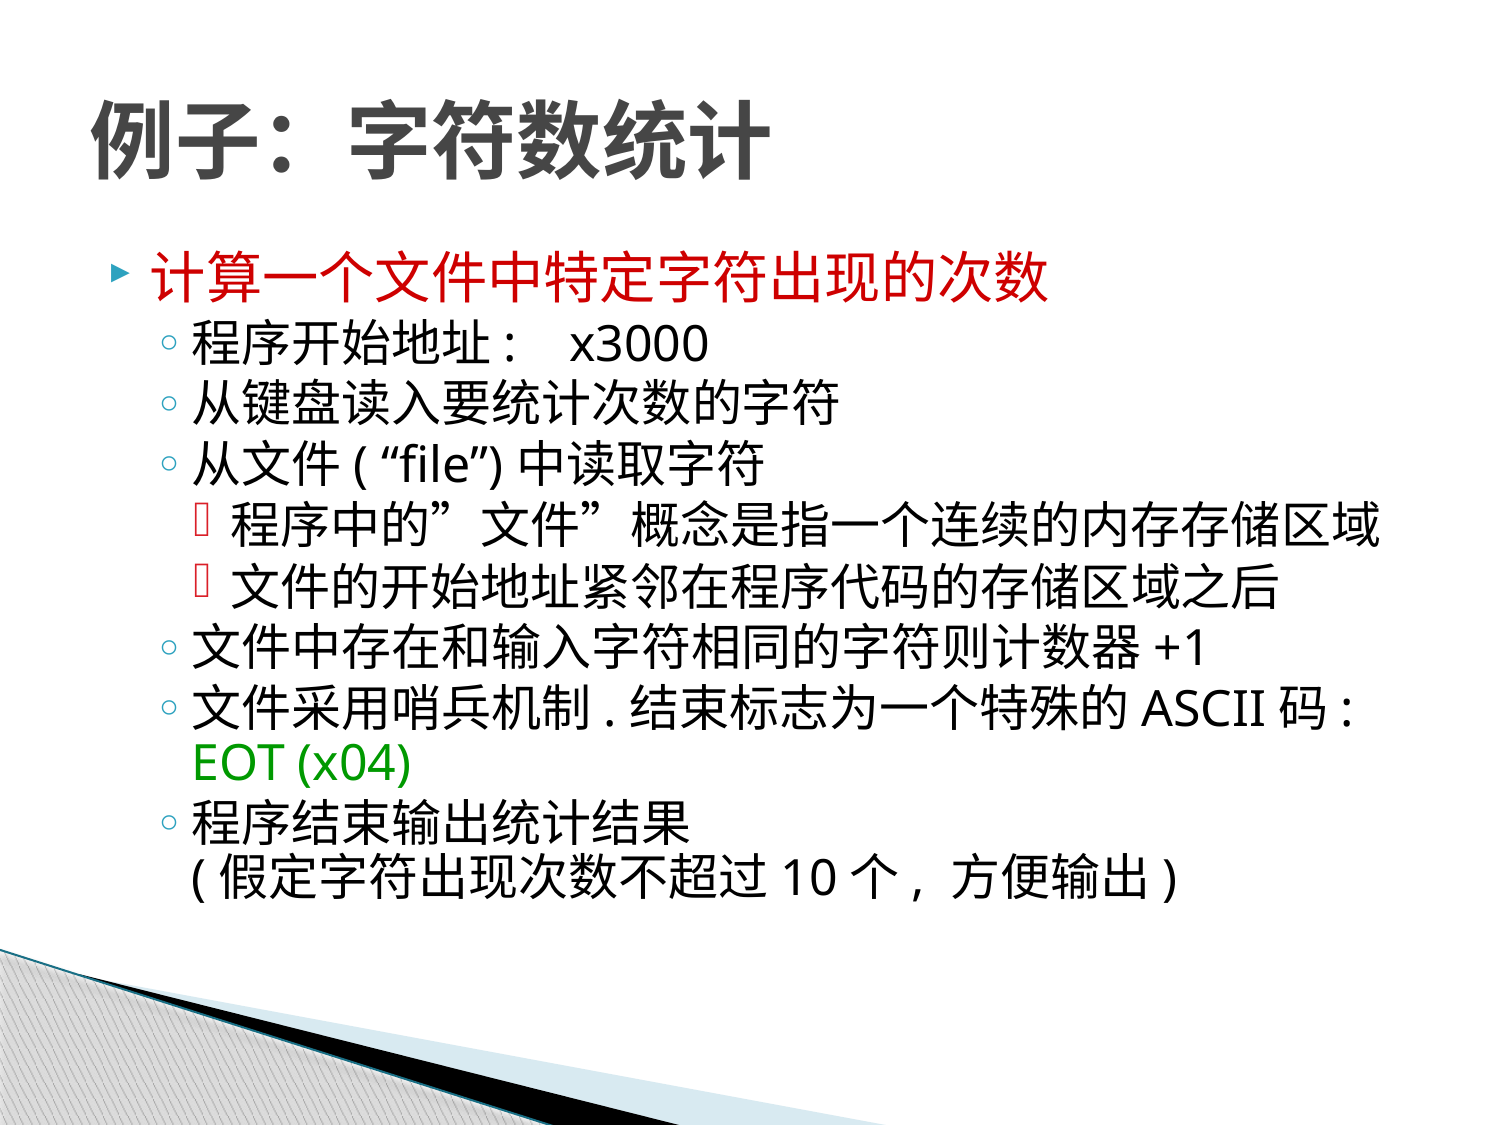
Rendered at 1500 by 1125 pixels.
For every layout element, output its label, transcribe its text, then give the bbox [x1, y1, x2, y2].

list 计算一个文件中特定字符出现的次数 程序开始地址: x3000 从键盘读入要统计次数的字符 从文件( “file”)中读取字符 程序中的”文件”概念是指一个连续的内存存储区域 文件的开始地址紧邻在程序代码的存储区域之后 文件中存在和输入字符相同的字符则计数器+1 文件采用哨兵机制.结束标志为一个特殊的ASCII码: EOT (x04) 程序结束输出统计结果 (假定字符出现次数不超过10个, 方便输出) [75, 242, 1425, 986]
title 例子：字符数统计 [75, 45, 1425, 233]
